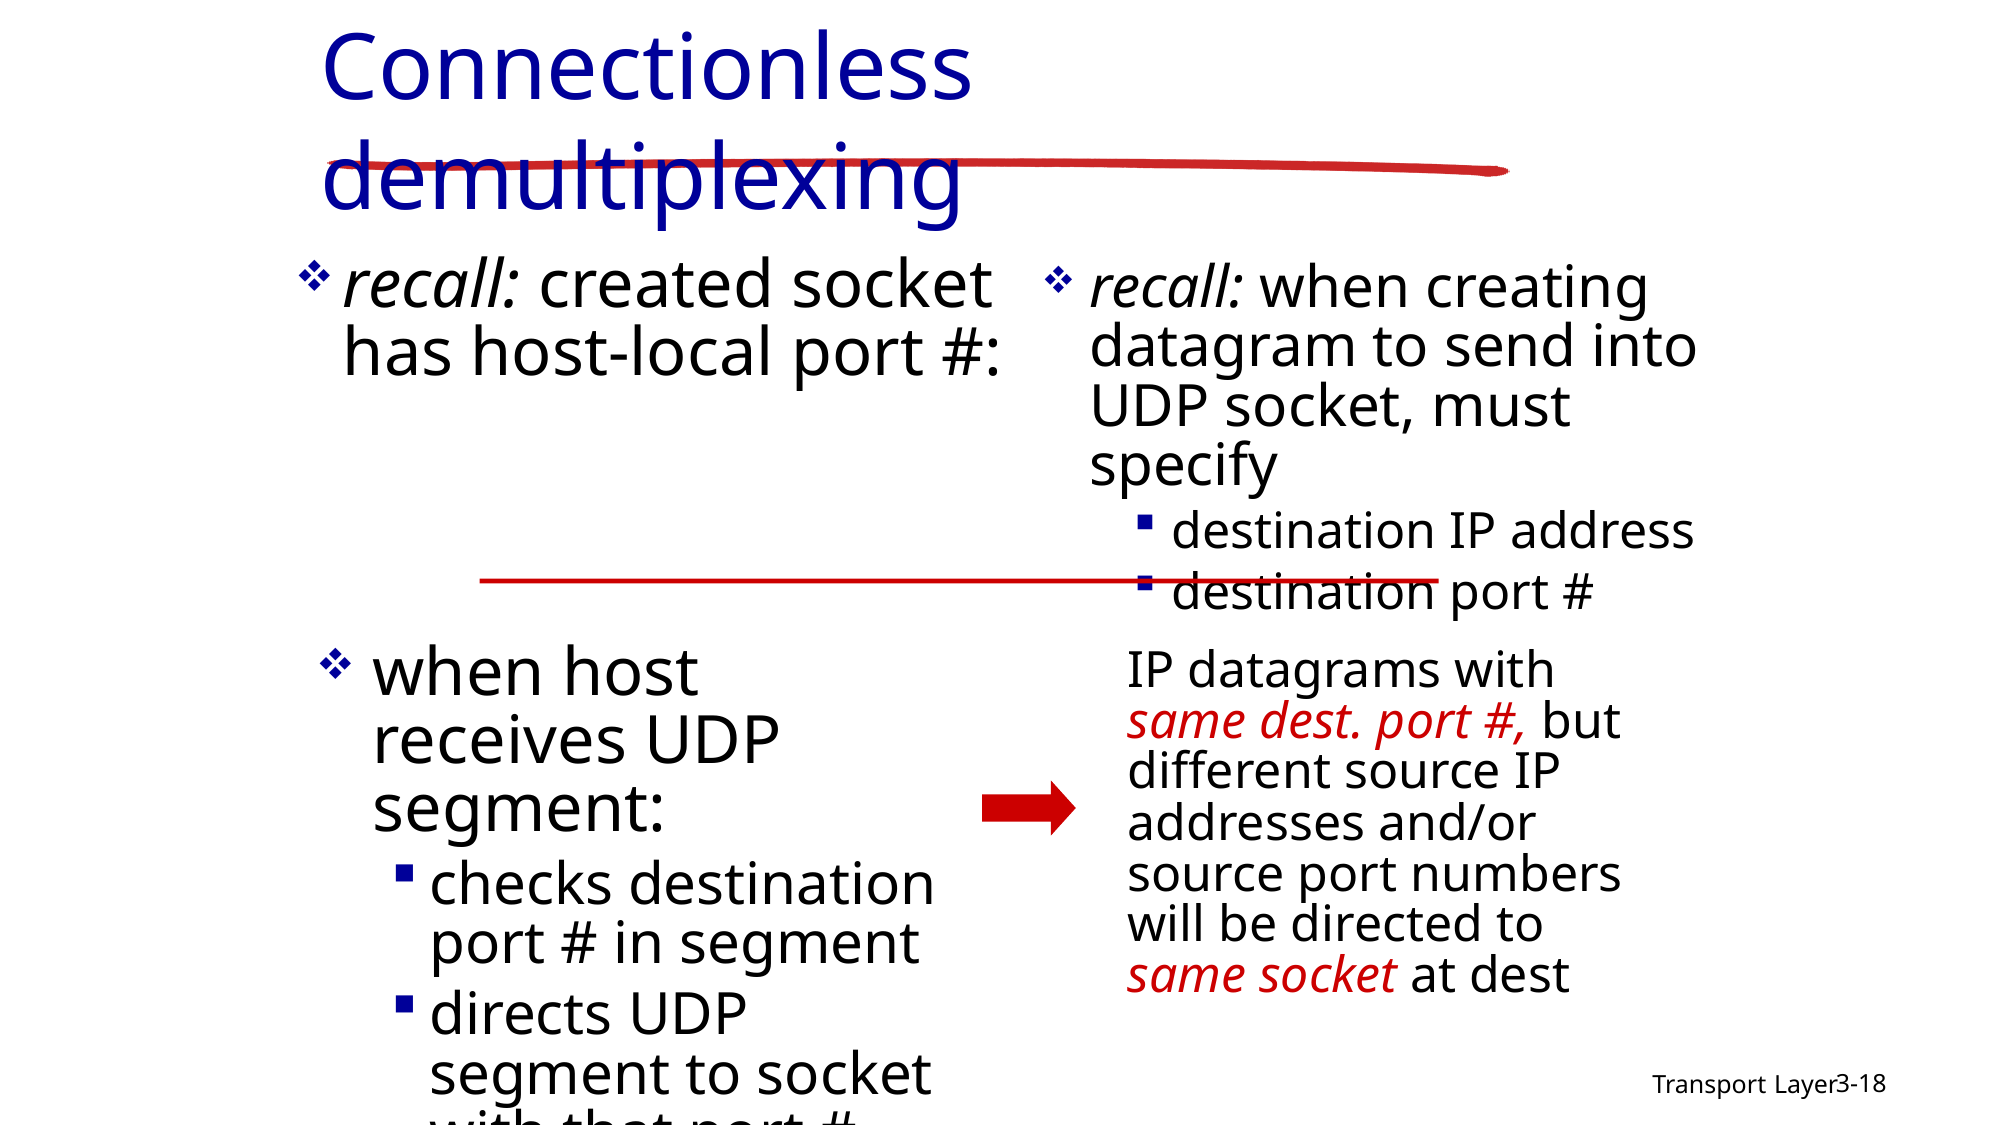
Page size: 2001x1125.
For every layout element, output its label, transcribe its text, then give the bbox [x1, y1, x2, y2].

list recall: created socket has host-local port #: [270, 245, 1082, 551]
list when host receives UDP segment: checks destination port # in segment directs UDP segment to socket with that port # [301, 633, 977, 1023]
text_box recall: when creating datagram to send into UDP socket, must specify destination IP address destination port # [1017, 190, 1750, 469]
text_box [982, 782, 1075, 834]
text_box IP datagrams with same dest. port #, but different source IP addresses and/or source port numbers will be directed to same socket at dest [1112, 638, 1676, 992]
footer Transport Layer [1219, 1057, 1854, 1105]
picture [322, 153, 1523, 182]
slide_number 3-18 [1820, 1060, 1969, 1106]
title Connectionless demultiplexing [305, 23, 1581, 212]
